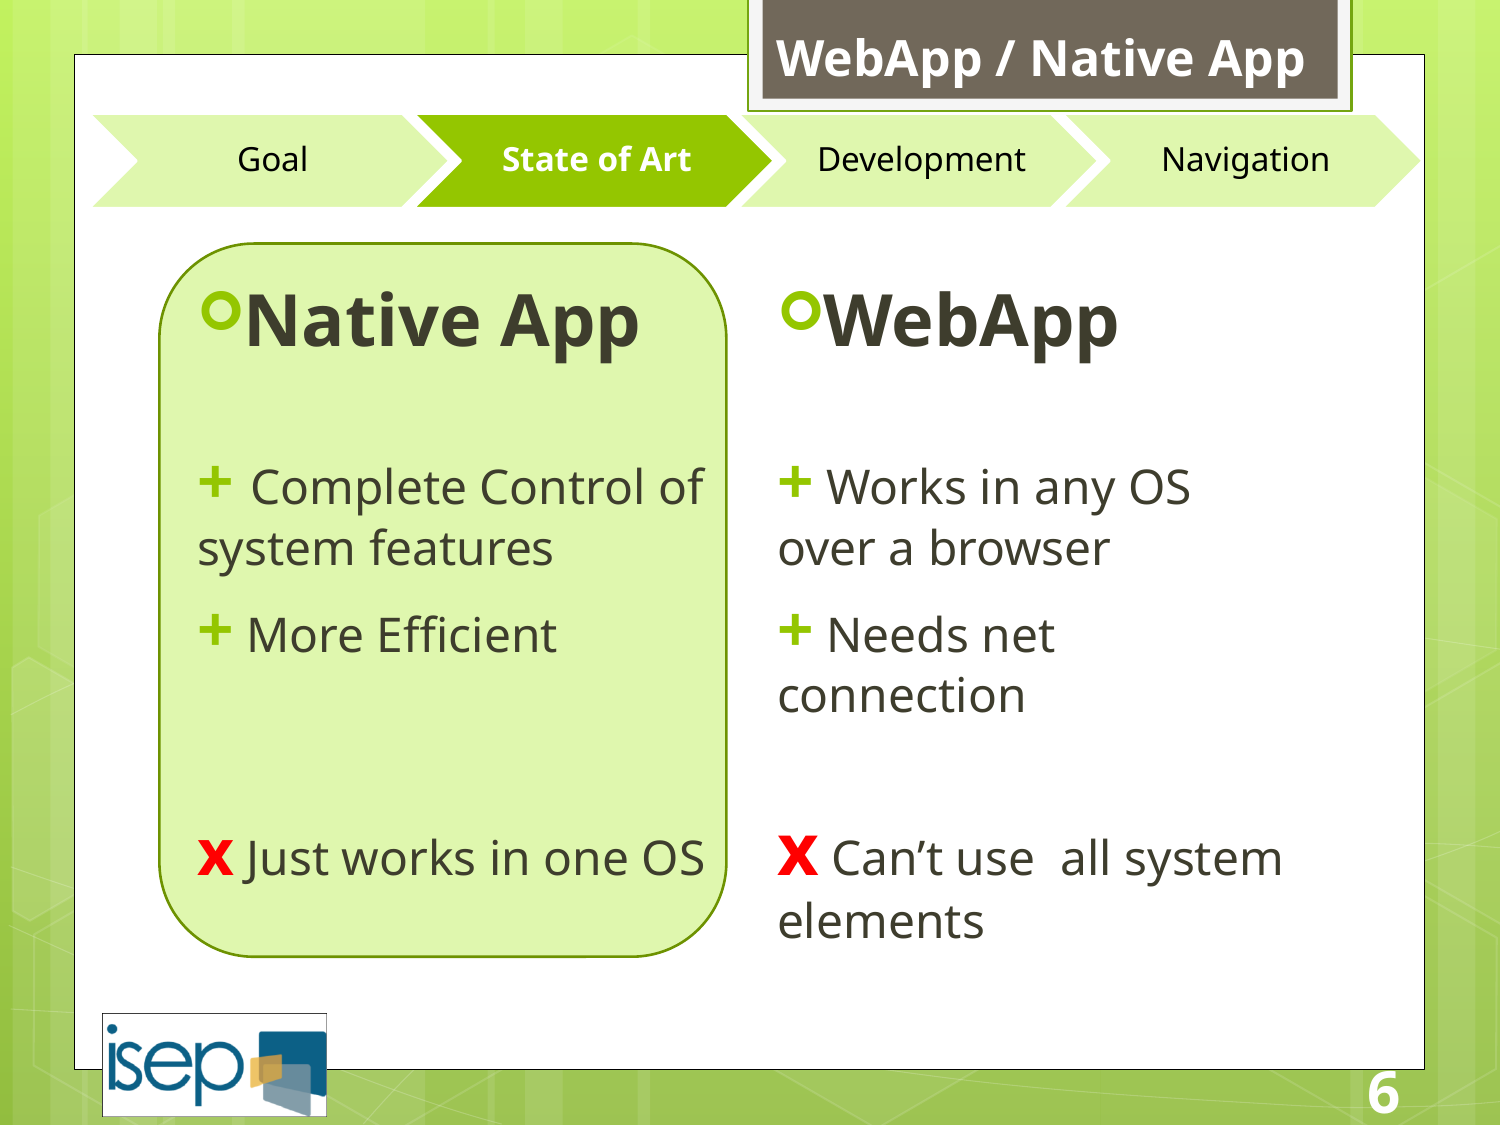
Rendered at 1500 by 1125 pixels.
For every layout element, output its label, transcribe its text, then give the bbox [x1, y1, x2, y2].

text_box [88, 113, 1424, 209]
text_box [189, 242, 697, 267]
list Native App + Complete Control of system features + More Efficient x Just works in one OS [171, 267, 727, 957]
text_box WebApp / Native App [761, 19, 1340, 94]
slide_number 6 [1352, 1065, 1500, 1125]
text_box WebApp + Works in any OS over a browser + Needs net connection x Can’t use all system elements [751, 267, 1307, 957]
picture [102, 1013, 327, 1117]
text_box [158, 289, 171, 911]
